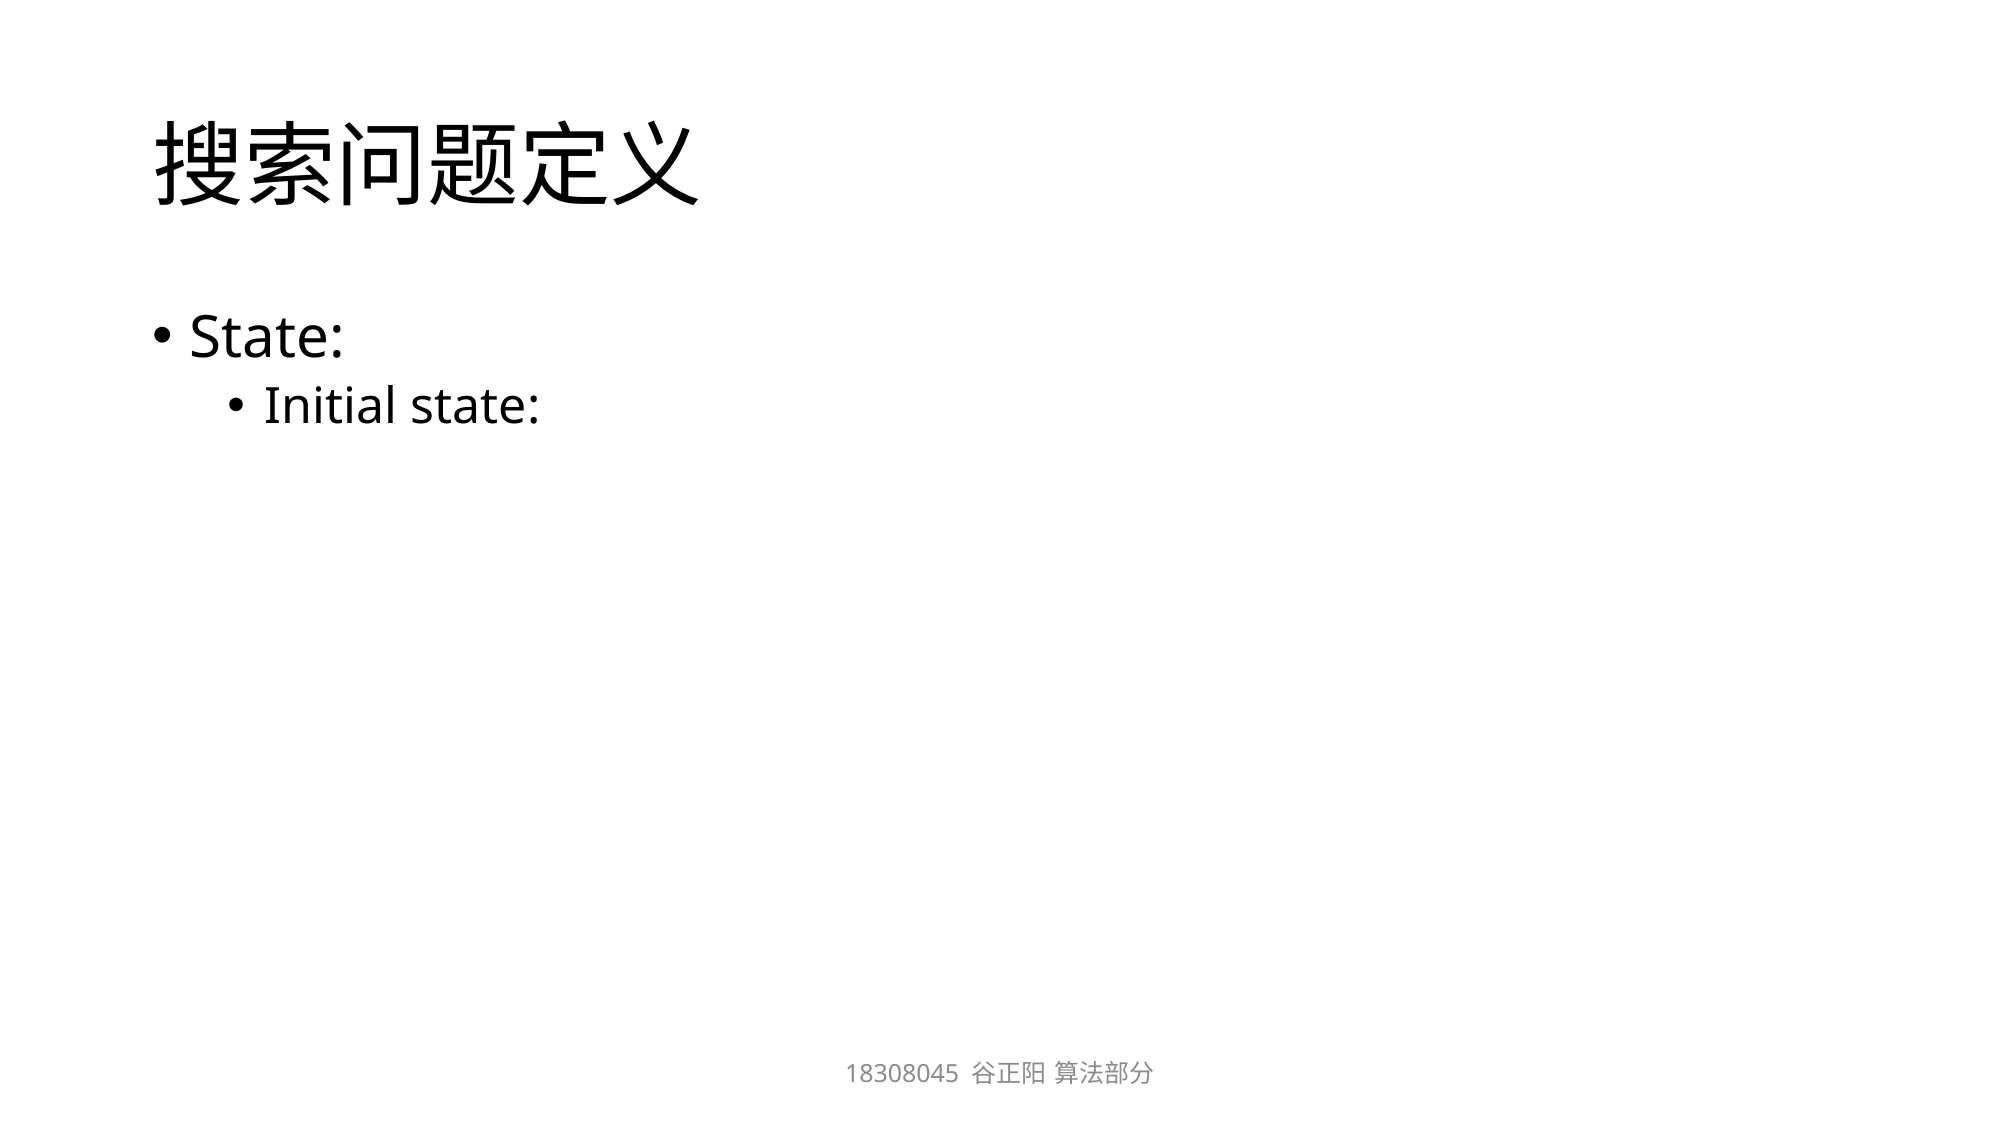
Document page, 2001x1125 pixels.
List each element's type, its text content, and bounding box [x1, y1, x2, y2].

title 搜索问题定义 [137, 59, 1863, 278]
footer 18308045 谷正阳 算法部分 [662, 1042, 1338, 1103]
